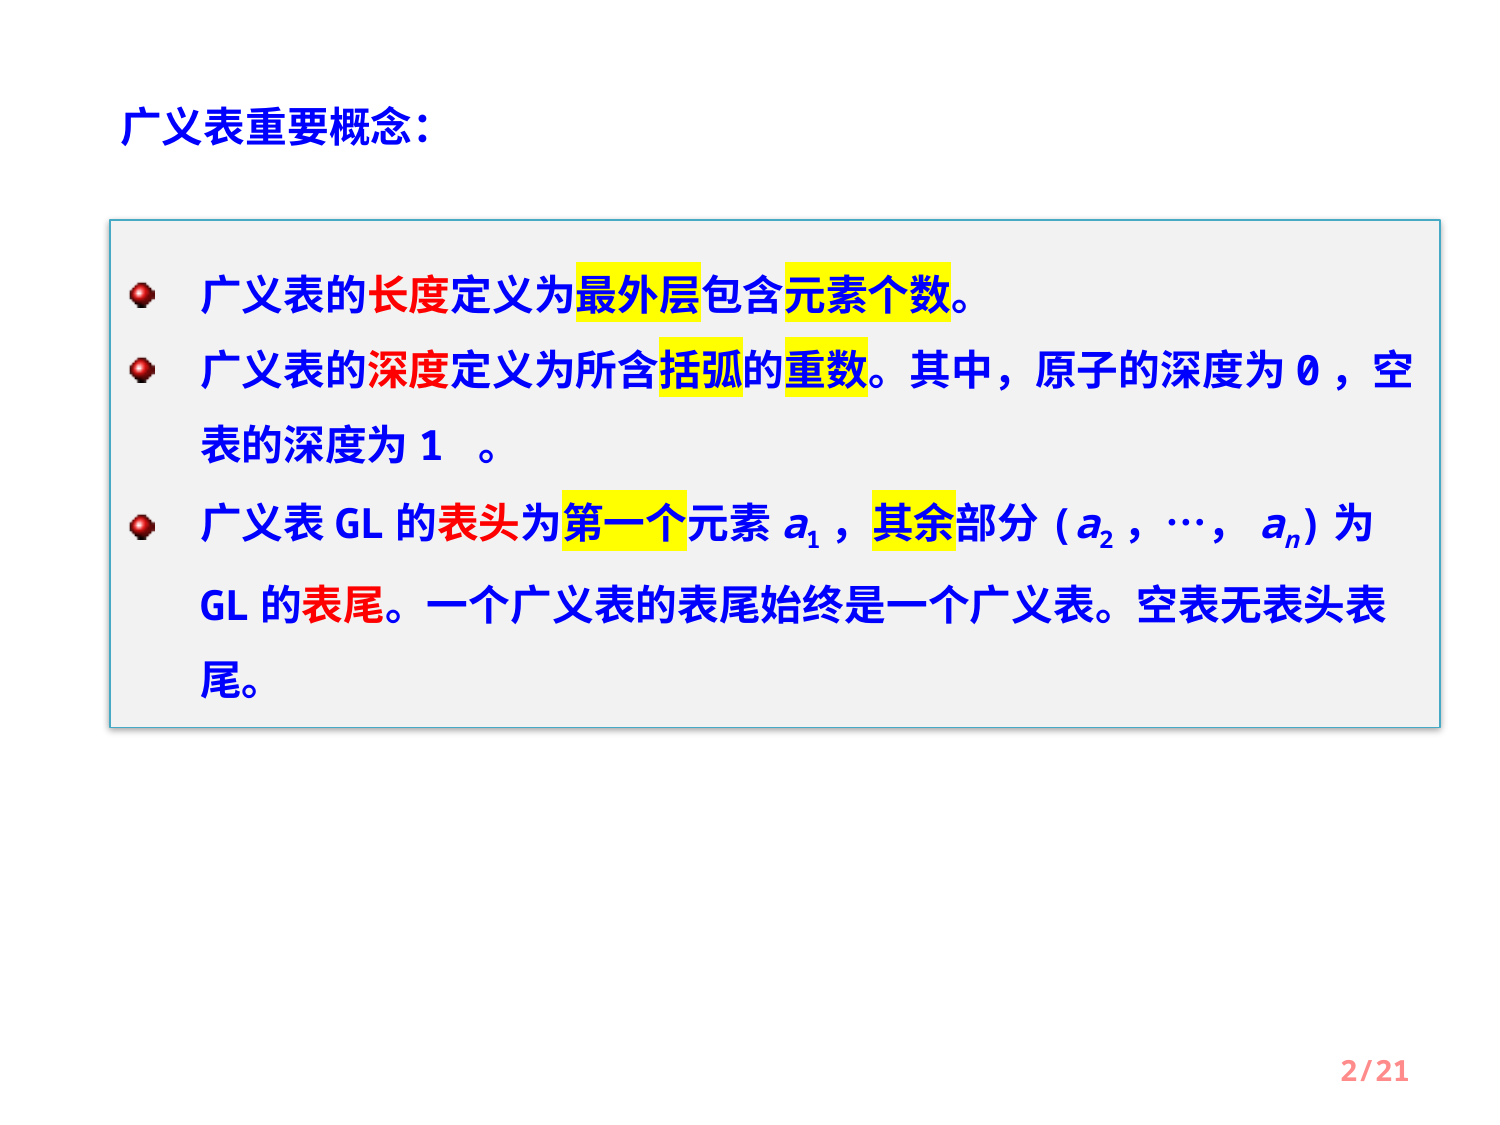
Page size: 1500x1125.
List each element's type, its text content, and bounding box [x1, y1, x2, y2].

text_box 广义表的长度定义为最外层包含元素个数。 广义表的深度定义为所含括弧的重数。其中，原子的深度为0，空表的深度为1 。 广义表GL的表头为第一个元素a1，其余部分(a2，…，an)为GL的表尾。一个广义表的表尾始终是一个广义表。空表无表头表尾。 [109, 219, 1441, 728]
picture [125, 278, 155, 308]
text_box 广义表重要概念： [105, 93, 1395, 159]
slide_number 2/21 [1074, 1042, 1425, 1103]
picture [125, 510, 155, 540]
picture [125, 353, 155, 383]
